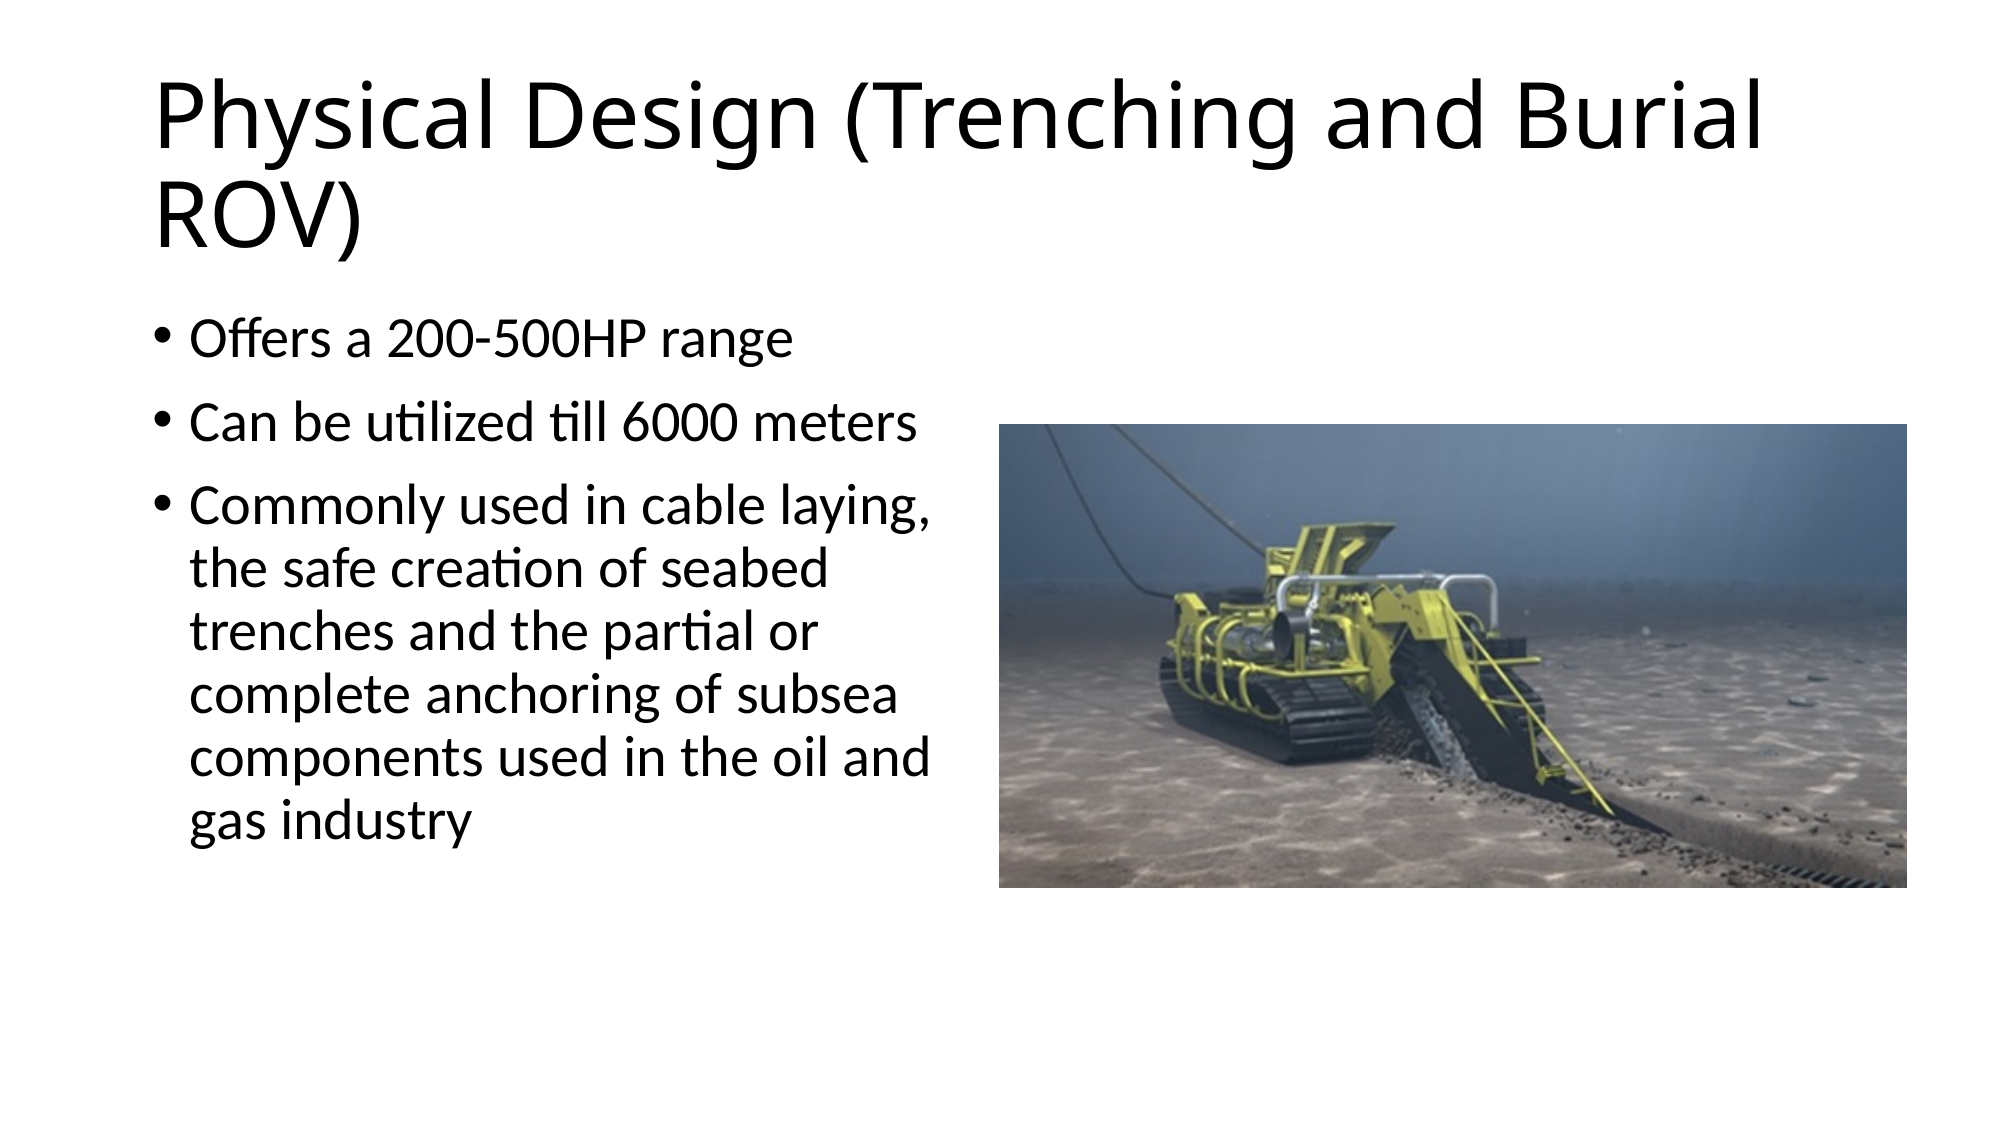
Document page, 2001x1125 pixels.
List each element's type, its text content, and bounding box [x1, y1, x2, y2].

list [999, 424, 1907, 888]
title Physical Design (Trenching and Burial ROV) [137, 59, 1863, 278]
list Offers a 200-500HP range Can be utilized till 6000 meters Commonly used in cable laying, the safe creation of seabed trenches and the partial or complete anchoring of subsea components used in the oil and gas industry [137, 299, 988, 1014]
